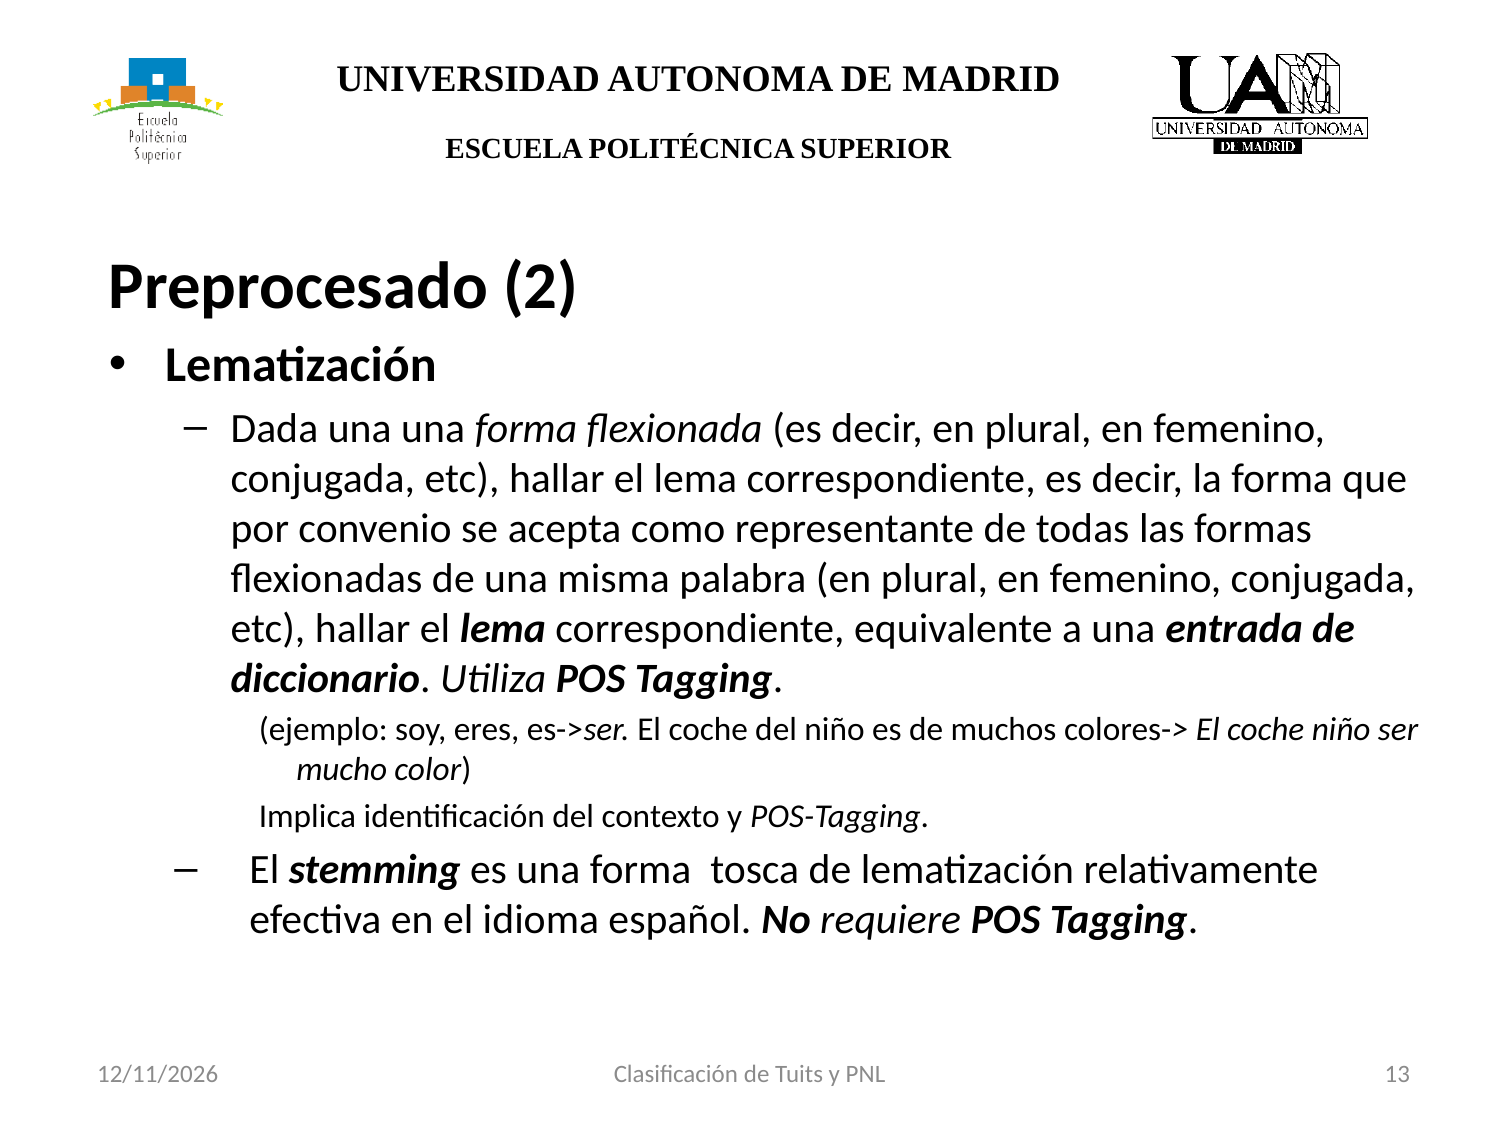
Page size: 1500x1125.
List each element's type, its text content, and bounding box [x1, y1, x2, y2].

list Preprocesado (2) Lematización Dada una una forma flexionada (es decir, en plural, en femenino, conjugada, etc), hallar el lema correspondiente, es decir, la forma que por convenio se acepta como representante de todas las formas flexionadas de una misma palabra (en plural, en femenino, conjugada, etc), hallar el lema correspondiente, equivalente a una entrada de diccionario. Utiliza POS Tagging. (ejemplo: soy, eres, es->ser. El coche del niño es de muchos colores-> El coche niño ser mucho color) Implica identificación del contexto y POS-Tagging. El stemming es una forma tosca de lematización relativamente efectiva en el idioma español. No requiere POS Tagging. [93, 234, 1444, 978]
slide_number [82, 1042, 432, 1103]
picture [93, 58, 223, 164]
slide_number 13 [1074, 1042, 1425, 1103]
footer Clasificación de Tuits y PNL [512, 1042, 988, 1103]
picture [153, 75, 163, 84]
picture [1148, 46, 1372, 164]
